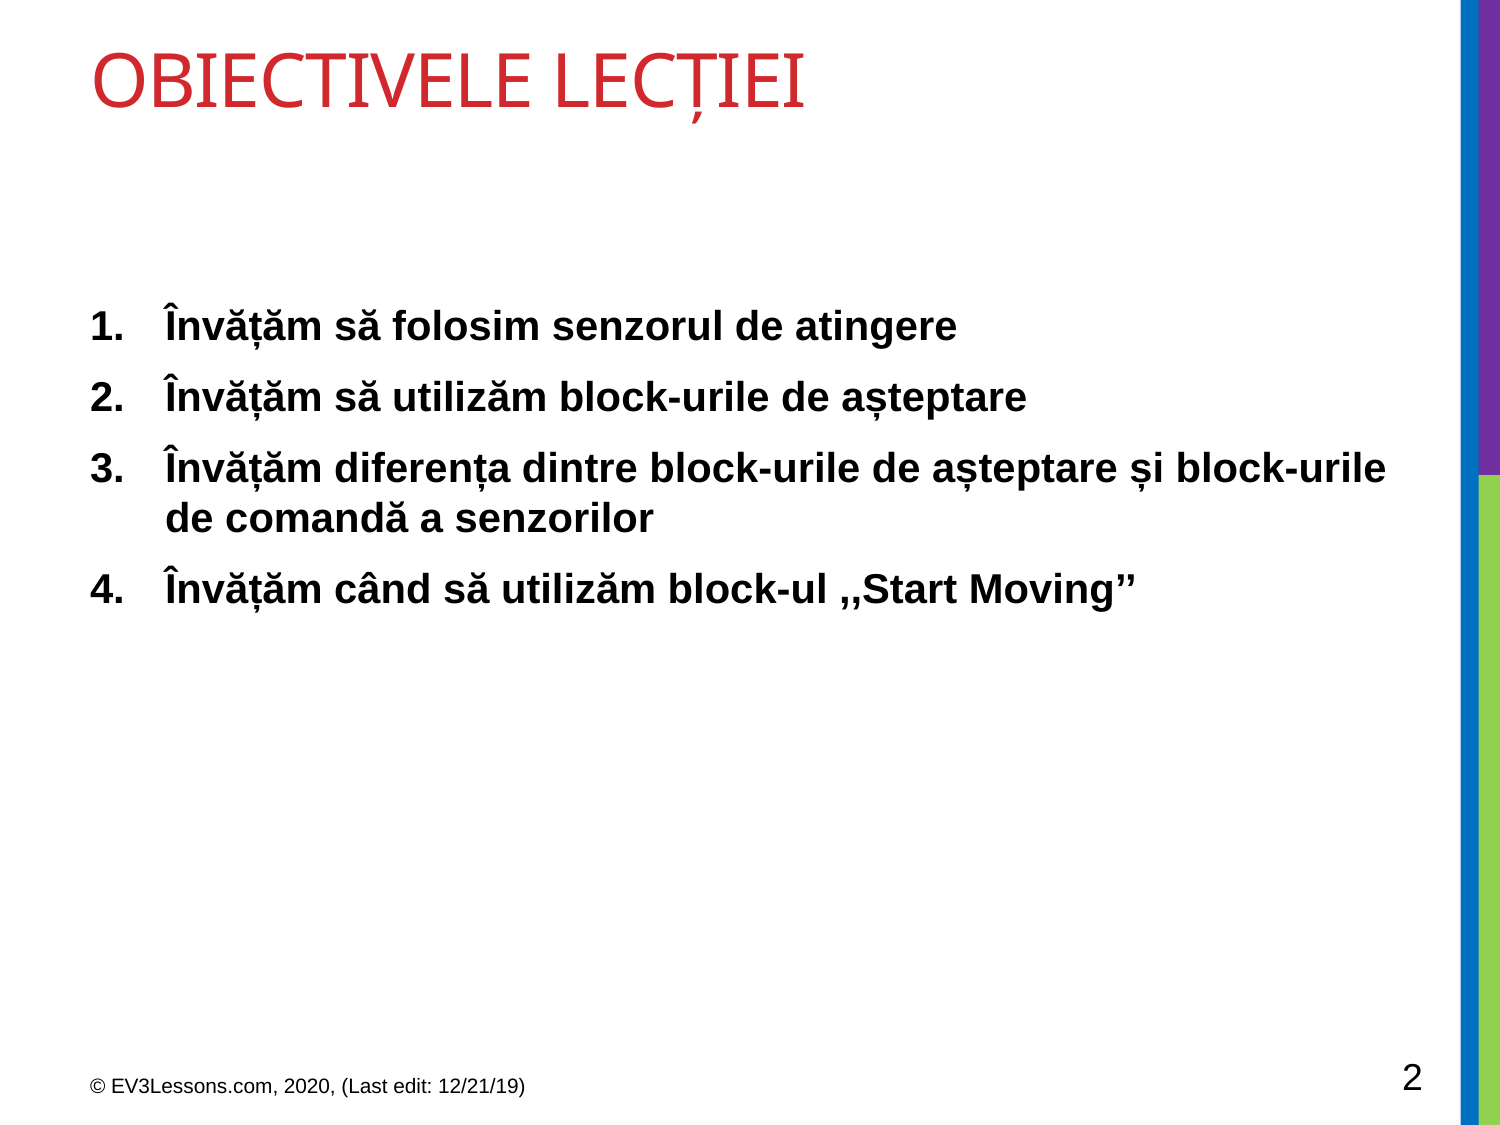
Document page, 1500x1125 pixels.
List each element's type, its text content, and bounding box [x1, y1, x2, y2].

slide_number 2 [1387, 1045, 1491, 1106]
list Învățăm să folosim senzorul de atingere Învățăm să utilizăm block-urile de așteptare Învățăm diferența dintre block-urile de așteptare și block-urile de comandă a senzorilor Învățăm când să utilizăm block-ul ,,Start Moving’’ [75, 291, 1428, 1010]
footer © EV3Lessons.com, 2020, (Last edit: 12/21/19) [75, 1065, 638, 1112]
title Obiectivele lecției [75, 25, 1428, 250]
